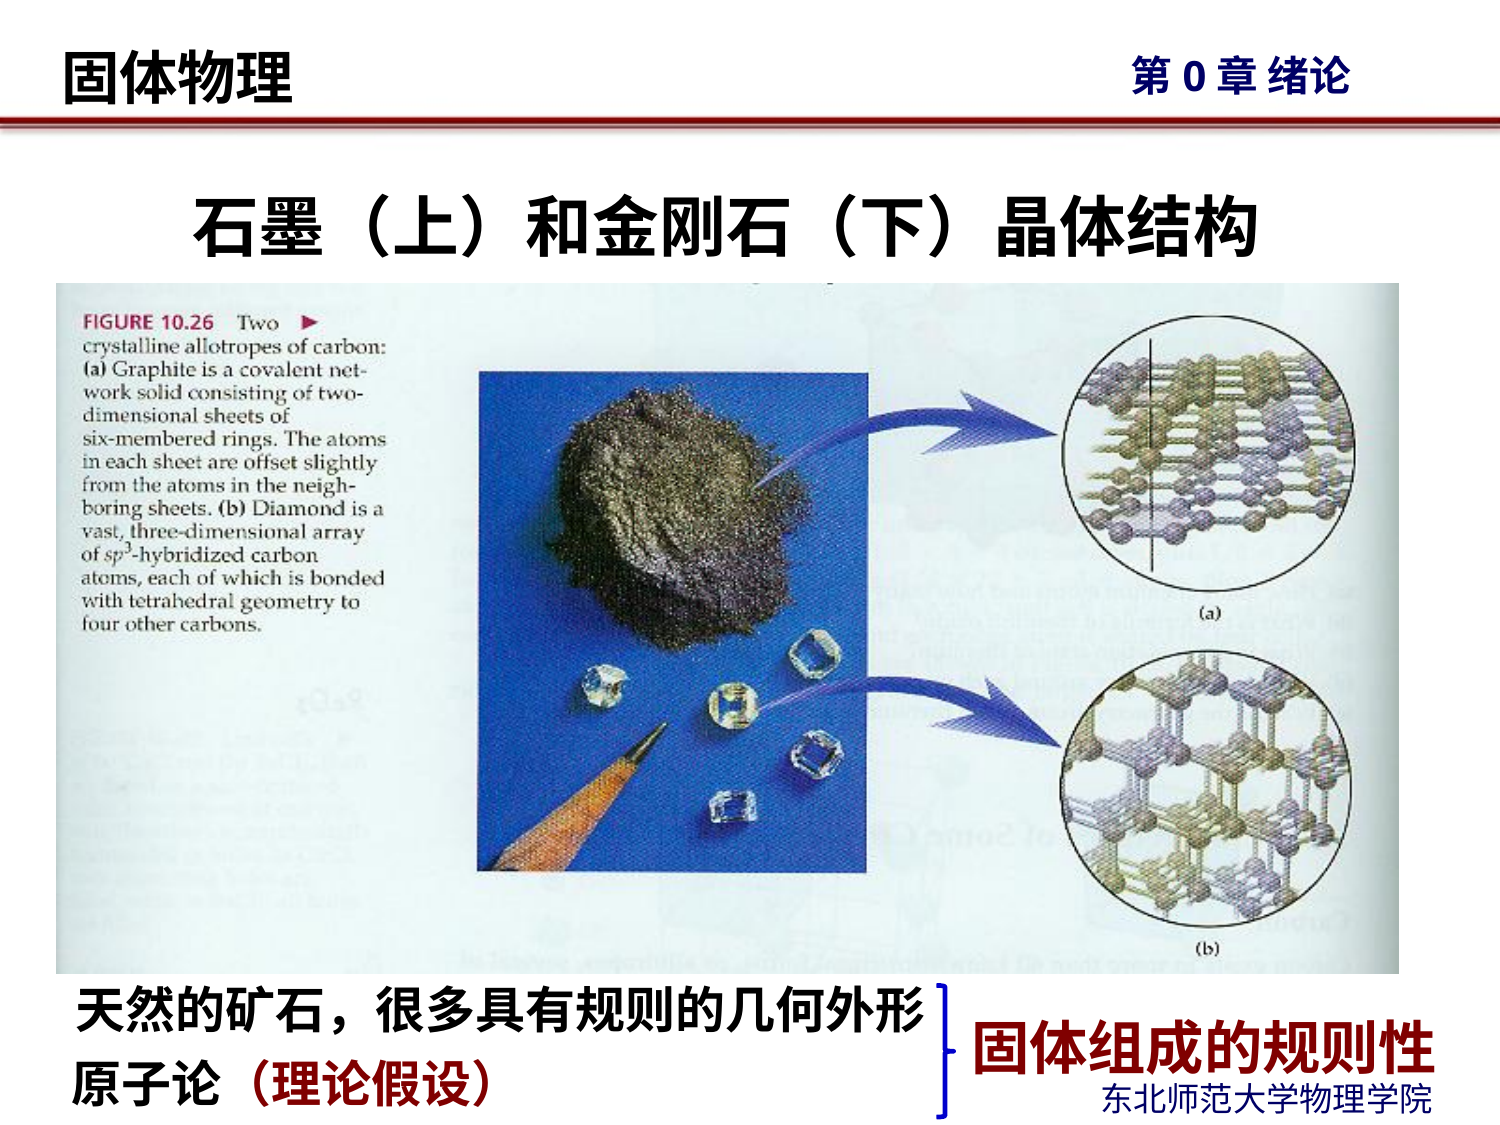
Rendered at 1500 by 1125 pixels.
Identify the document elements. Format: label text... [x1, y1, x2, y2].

text_box 原子论（理论假设） [56, 1045, 774, 1121]
picture [0, 0, 1500, 1125]
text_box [40, 160, 1412, 974]
text_box [936, 984, 955, 1118]
text_box 天然的矿石，很多具有规则的几何外形 [60, 983, 941, 1046]
text_box 固体组成的规则性 [956, 1003, 1453, 1089]
